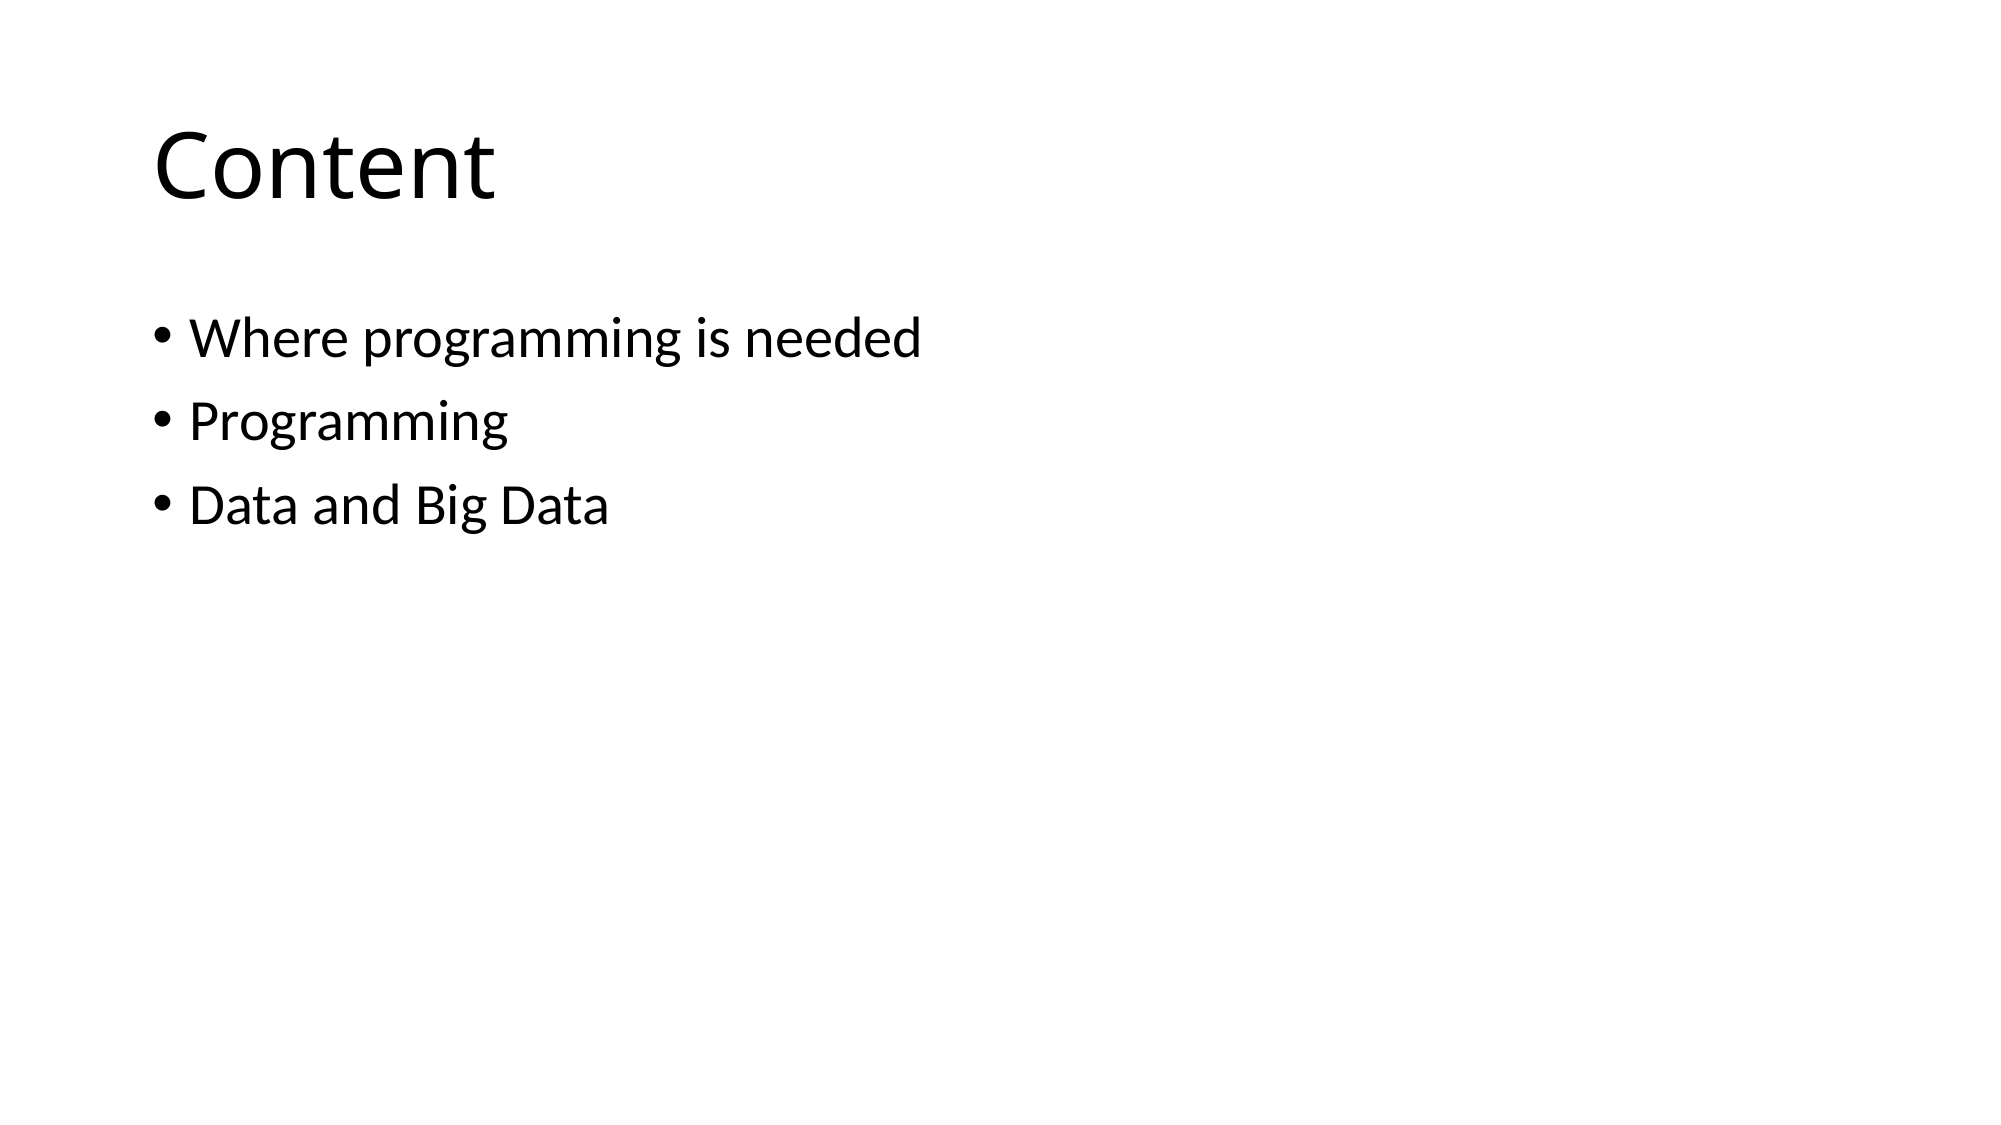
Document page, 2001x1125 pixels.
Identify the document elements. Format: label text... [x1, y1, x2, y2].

list Where programming is needed Programming Data and Big Data [137, 299, 1863, 1014]
title Content [137, 59, 1863, 278]
